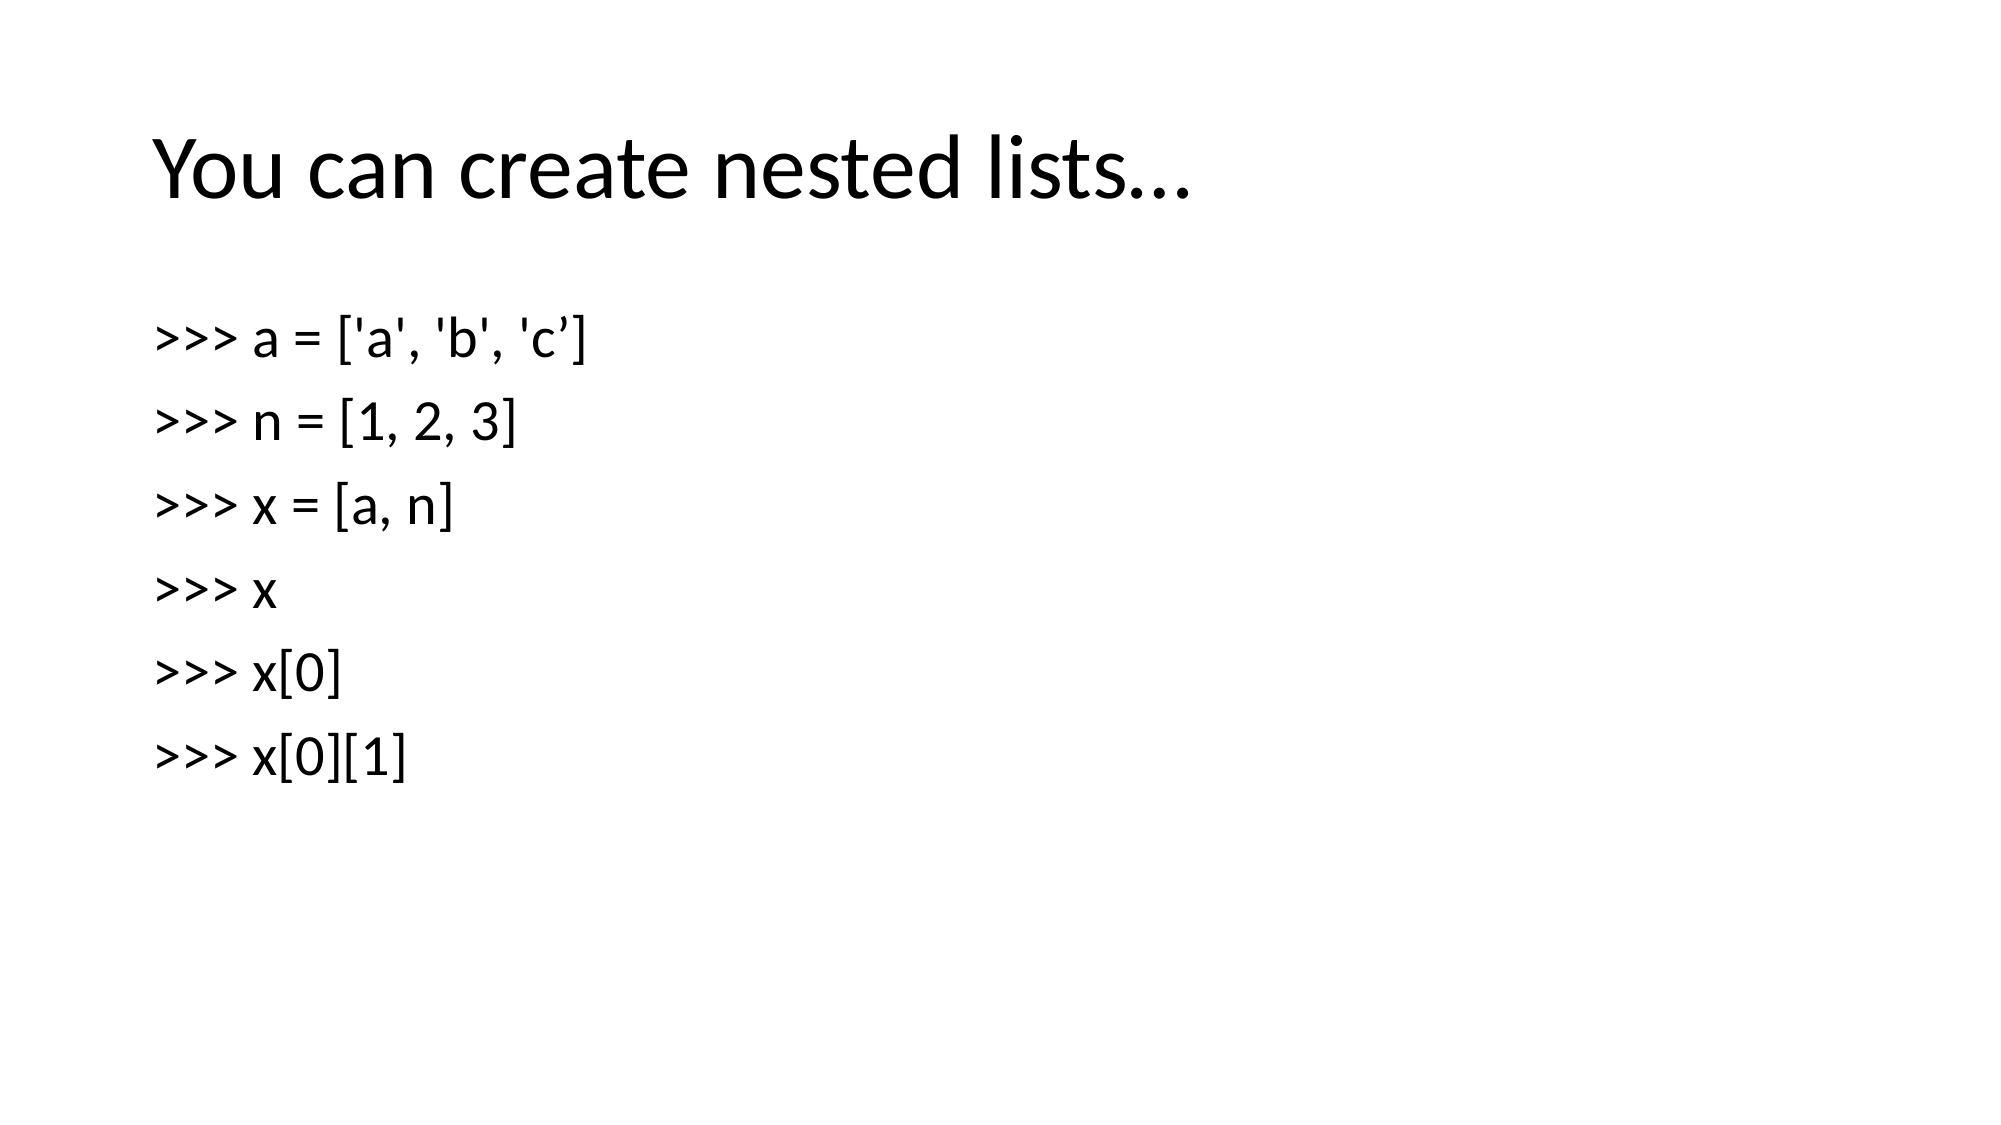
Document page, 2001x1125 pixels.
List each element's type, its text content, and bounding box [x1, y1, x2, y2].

list >>> a = ['a', 'b', 'c’] >>> n = [1, 2, 3] >>> x = [a, n] >>> x >>> x[0] >>> x[0][1] [137, 299, 1863, 1014]
title You can create nested lists… [137, 59, 1863, 278]
